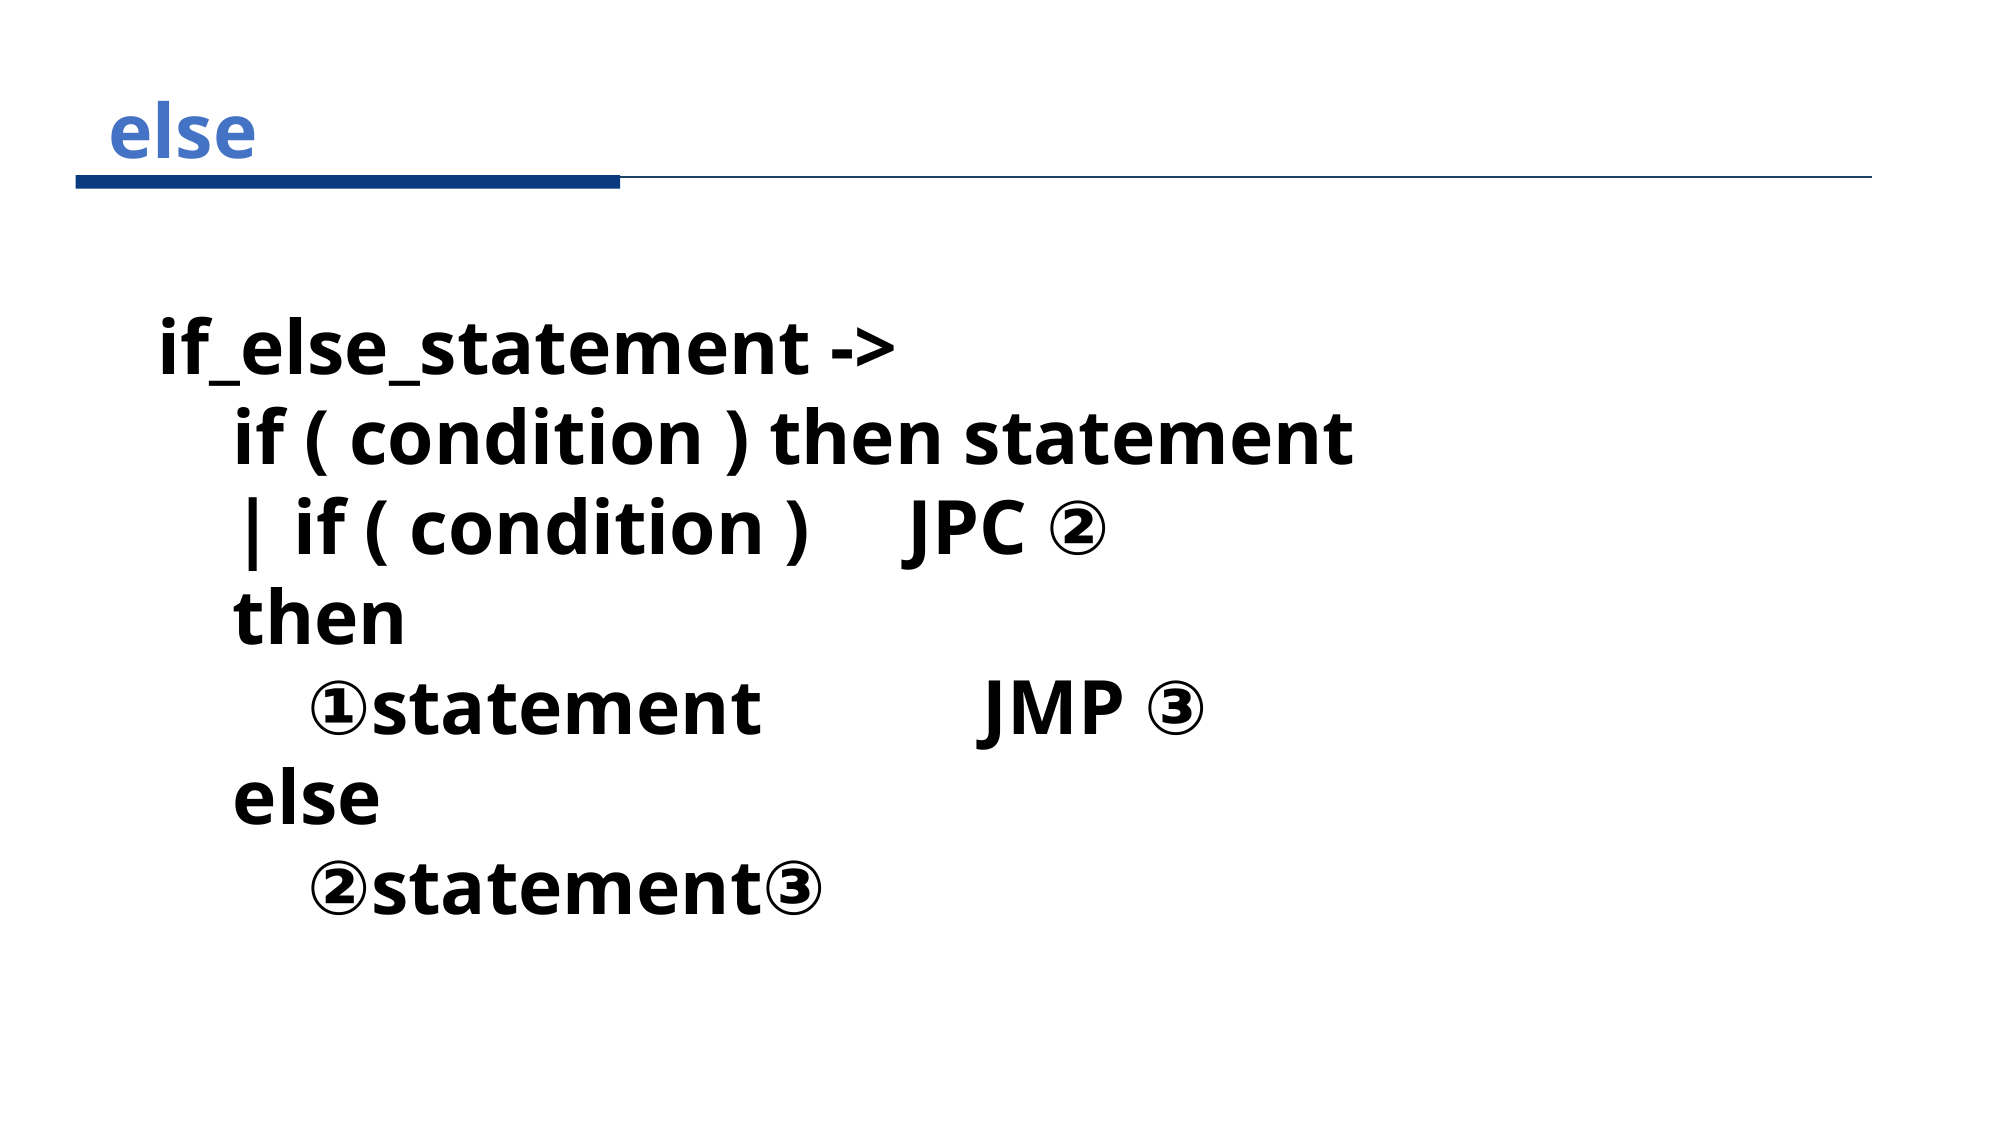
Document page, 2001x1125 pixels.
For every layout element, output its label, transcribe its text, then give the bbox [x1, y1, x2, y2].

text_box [75, 75, 1872, 273]
text_box if_else_statement -> if ( condition ) then statement | if ( condition ) JPC ② then ①statement JMP ③ else ②statement③ [143, 292, 1857, 1117]
